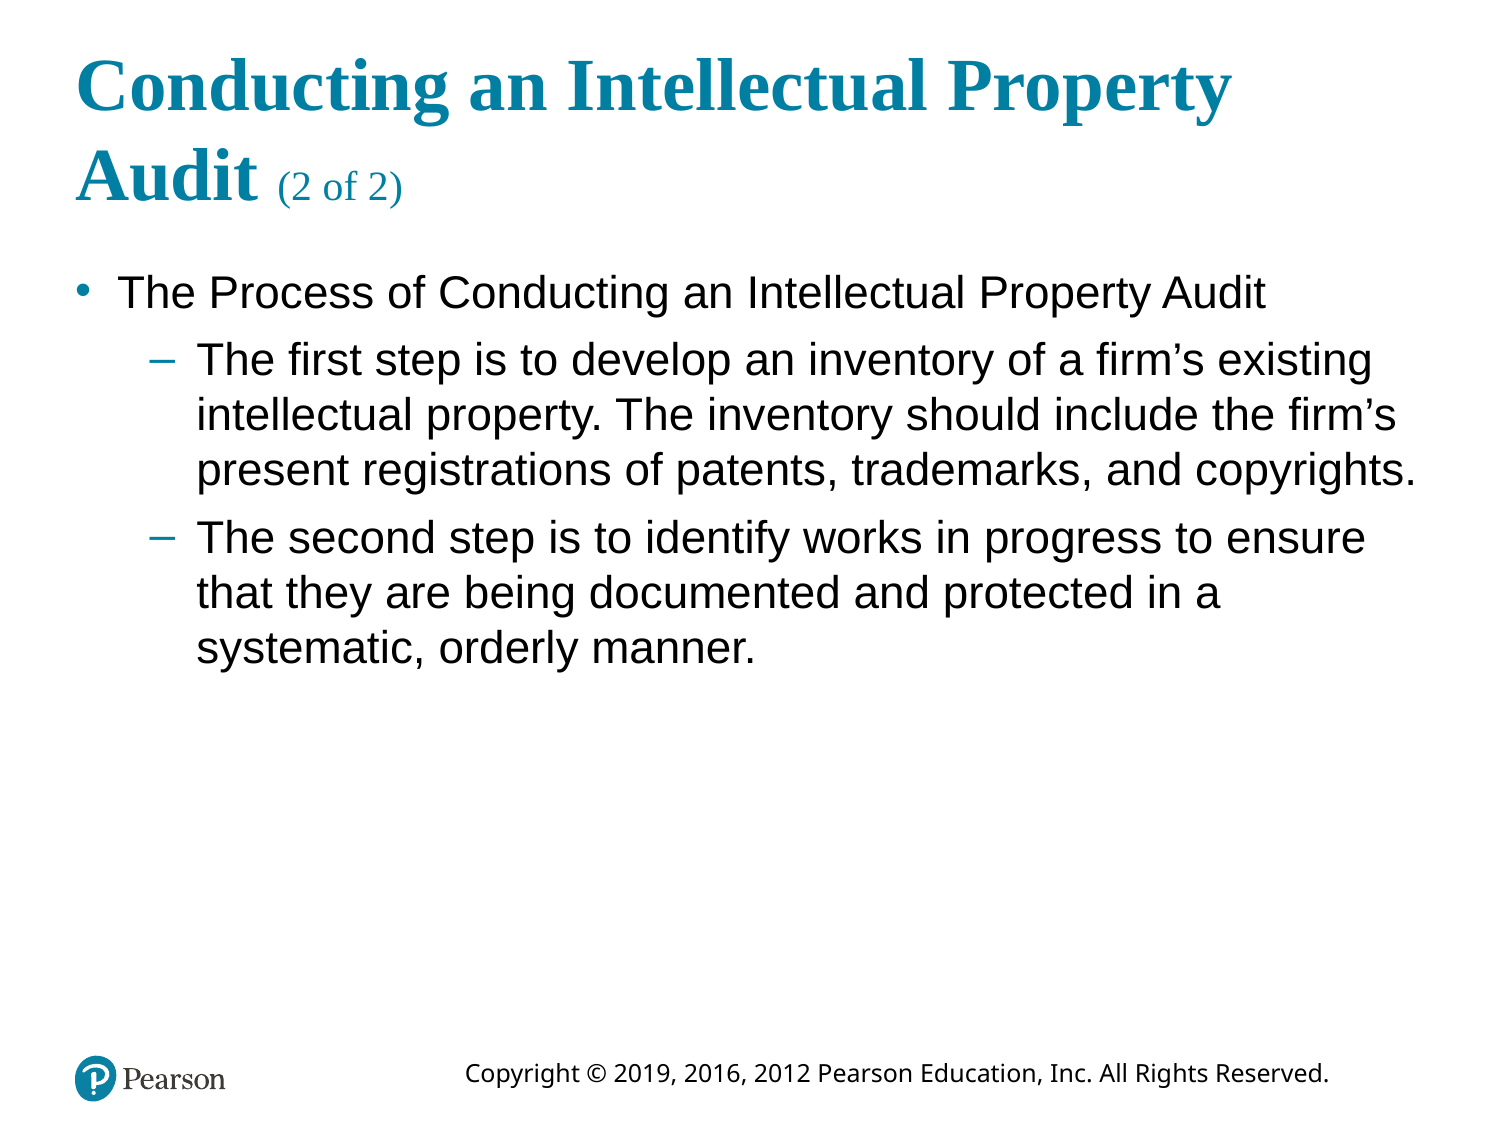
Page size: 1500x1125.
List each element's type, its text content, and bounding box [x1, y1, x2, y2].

list The Process of Conducting an Intellectual Property Audit The first step is to develop an inventory of a firm’s existing intellectual property. The inventory should include the firm’s present registrations of patents, trademarks, and copyrights. The second step is to identify works in progress to ensure that they are being documented and protected in a systematic, orderly manner. [75, 262, 1425, 1005]
title Conducting an Intellectual Property Audit (2 of 2) [75, 35, 1425, 216]
